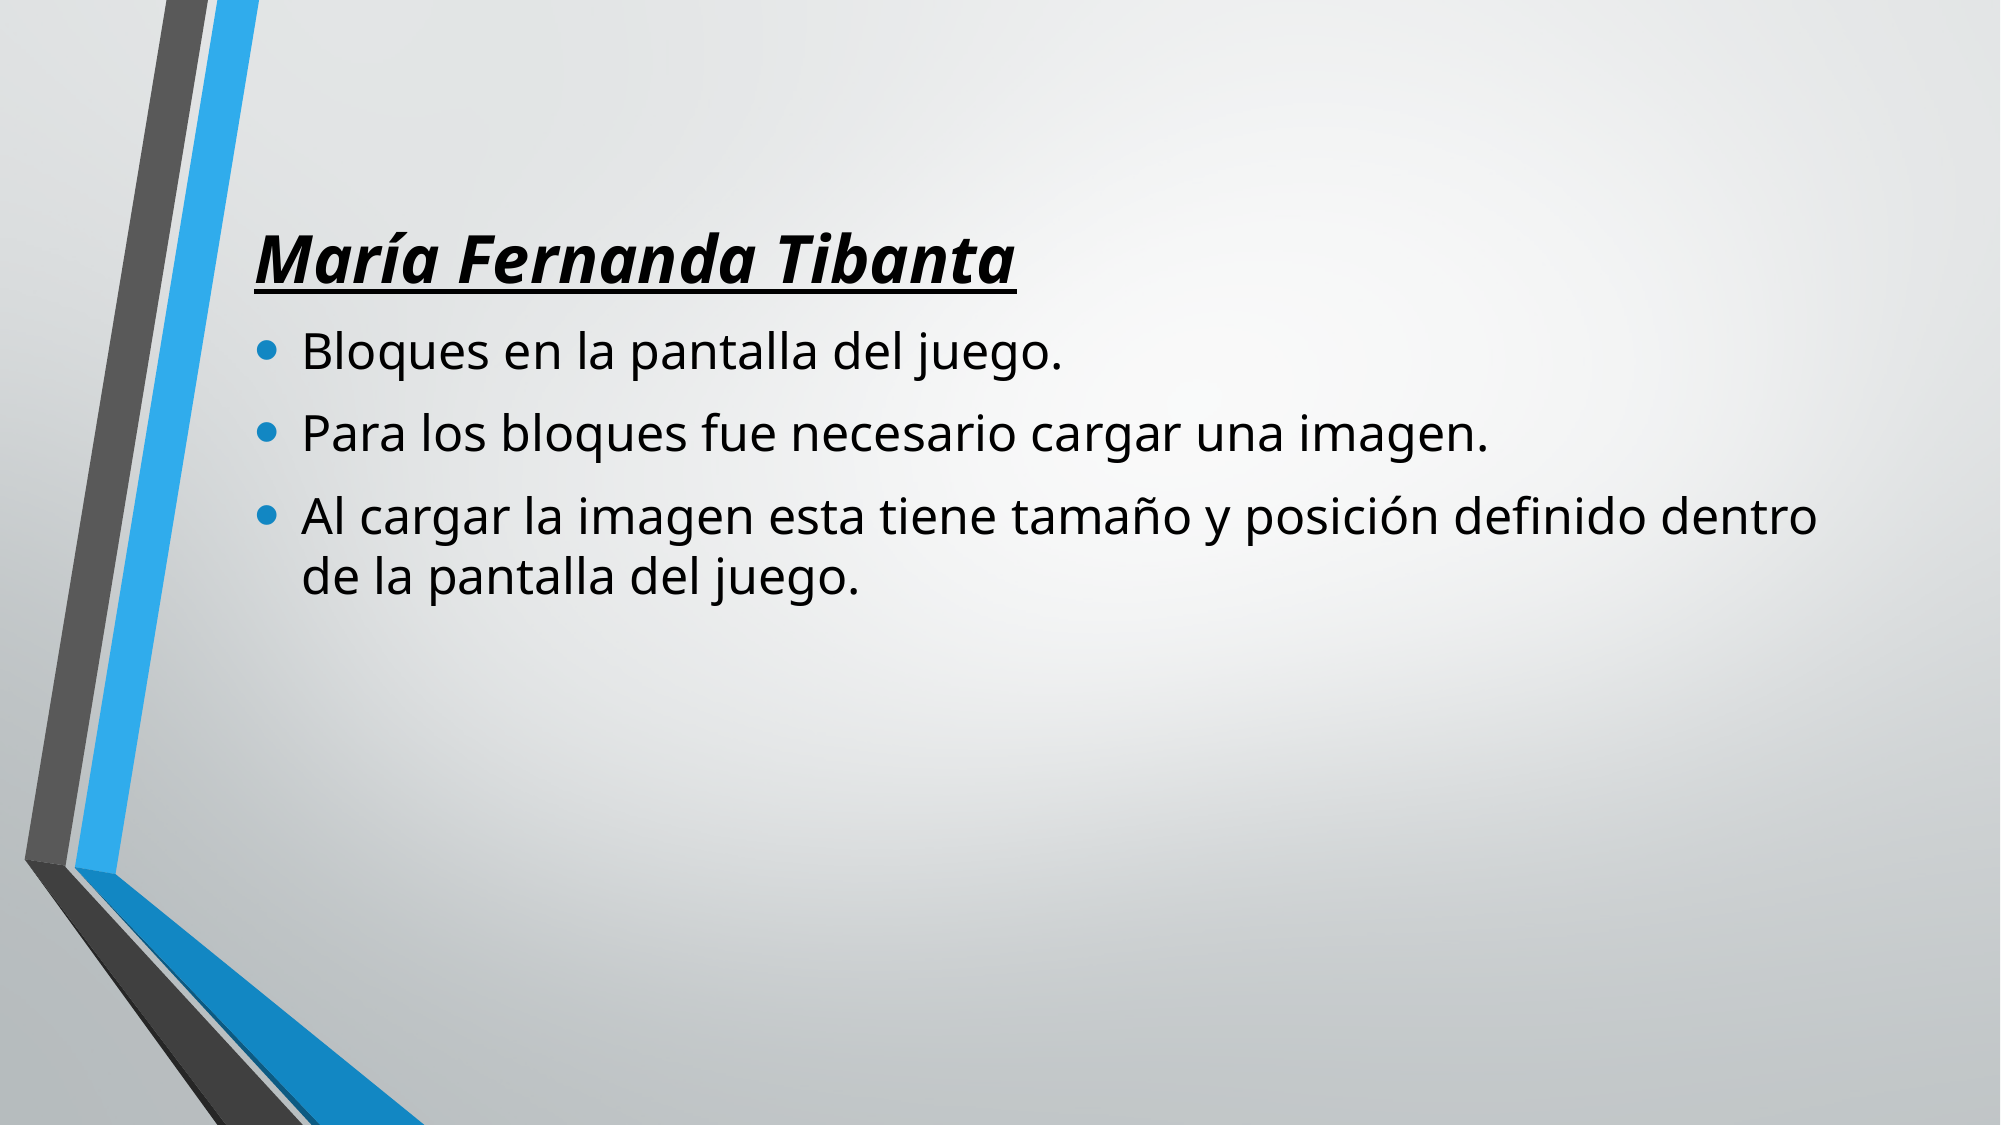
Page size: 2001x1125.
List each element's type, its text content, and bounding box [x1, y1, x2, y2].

list María Fernanda Tibanta Bloques en la pantalla del juego. Para los bloques fue necesario cargar una imagen. Al cargar la imagen esta tiene tamaño y posición definido dentro de la pantalla del juego. [239, 154, 1883, 667]
